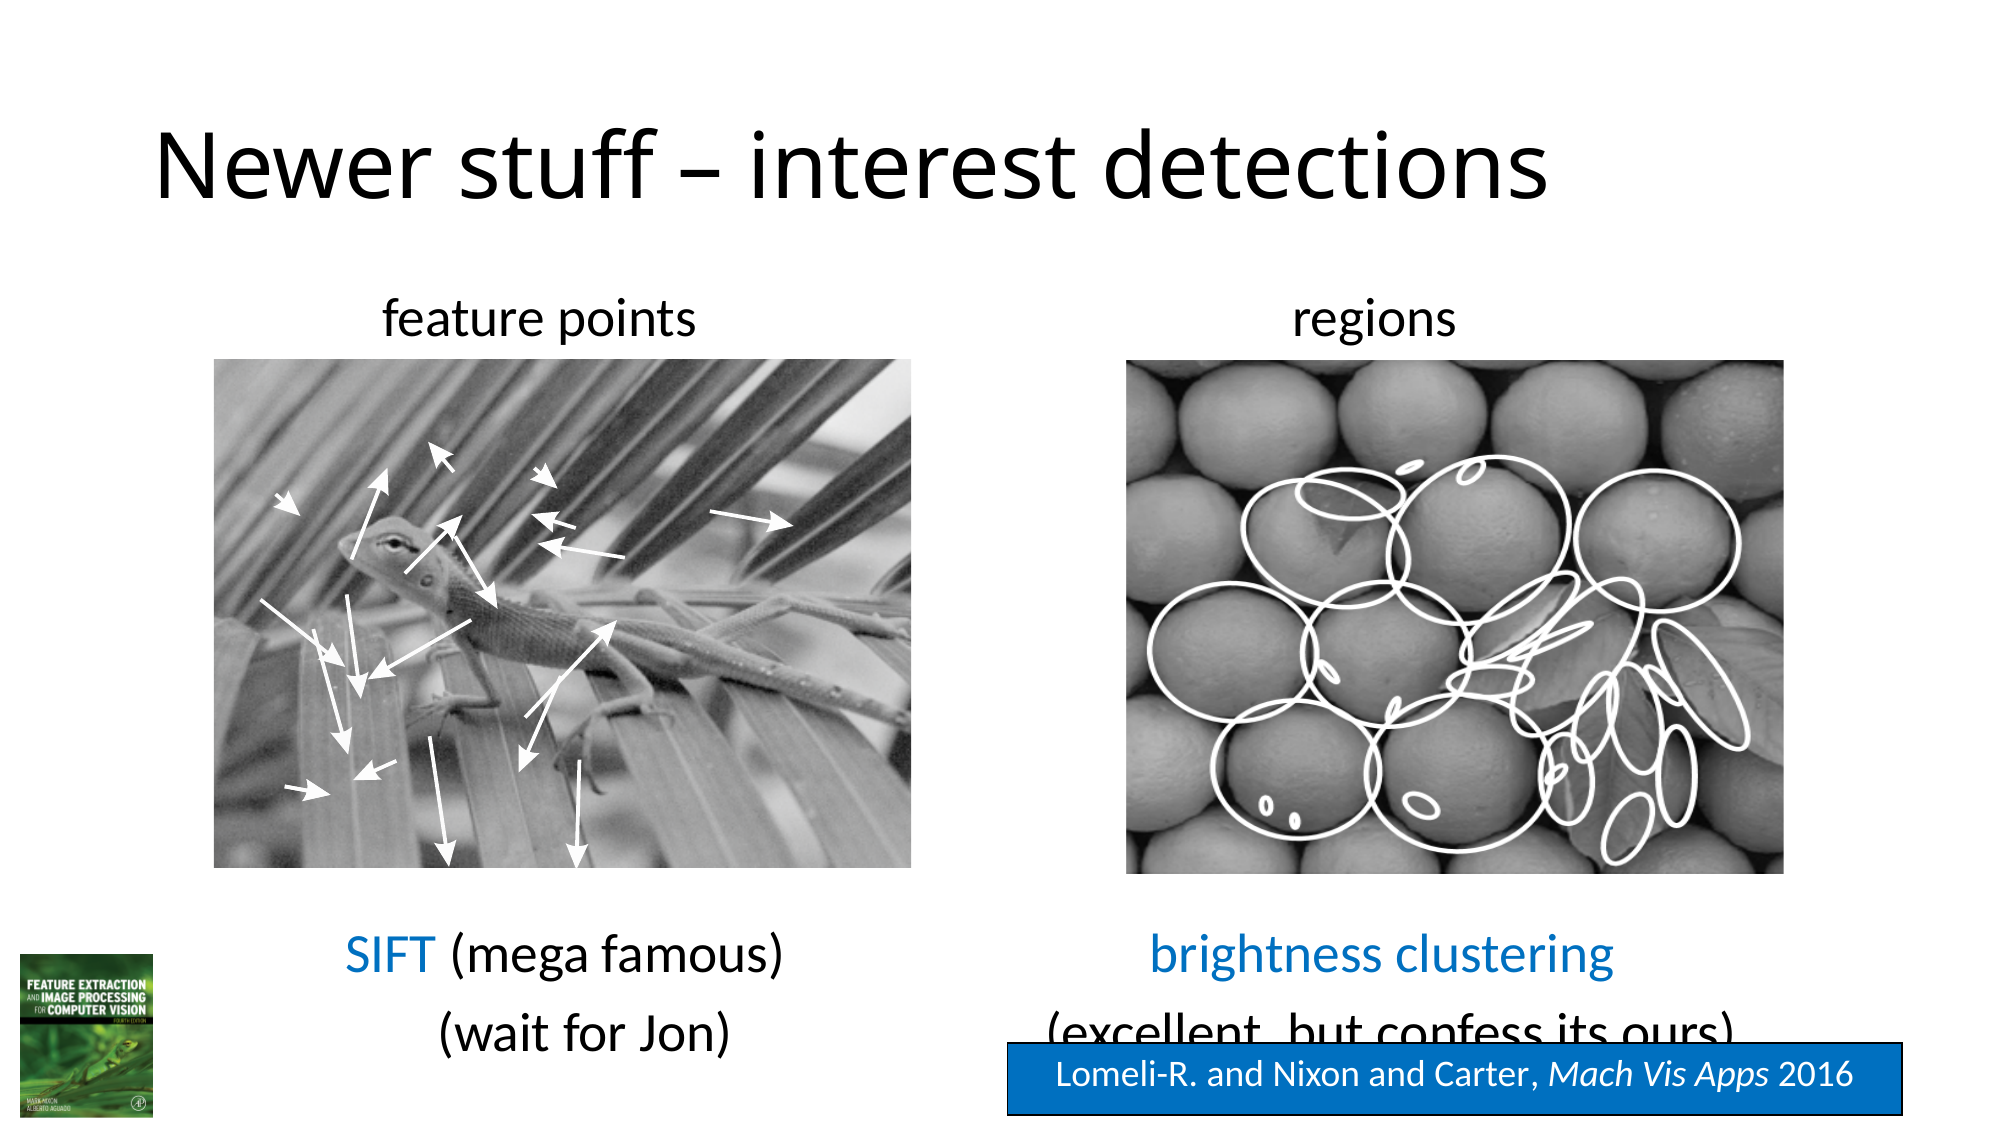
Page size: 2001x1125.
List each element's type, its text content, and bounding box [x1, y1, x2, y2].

text_box Lomeli-R. and Nixon and Carter, Mach Vis Apps 2016 [1007, 1043, 1902, 1116]
list feature points regions SIFT (mega famous) brightness clustering (wait for Jon) (excellent, but confess its ours) [137, 281, 1863, 1075]
picture [20, 954, 153, 1118]
title Newer stuff – interest detections [137, 59, 1863, 278]
picture [213, 359, 912, 874]
picture [1125, 359, 1785, 874]
